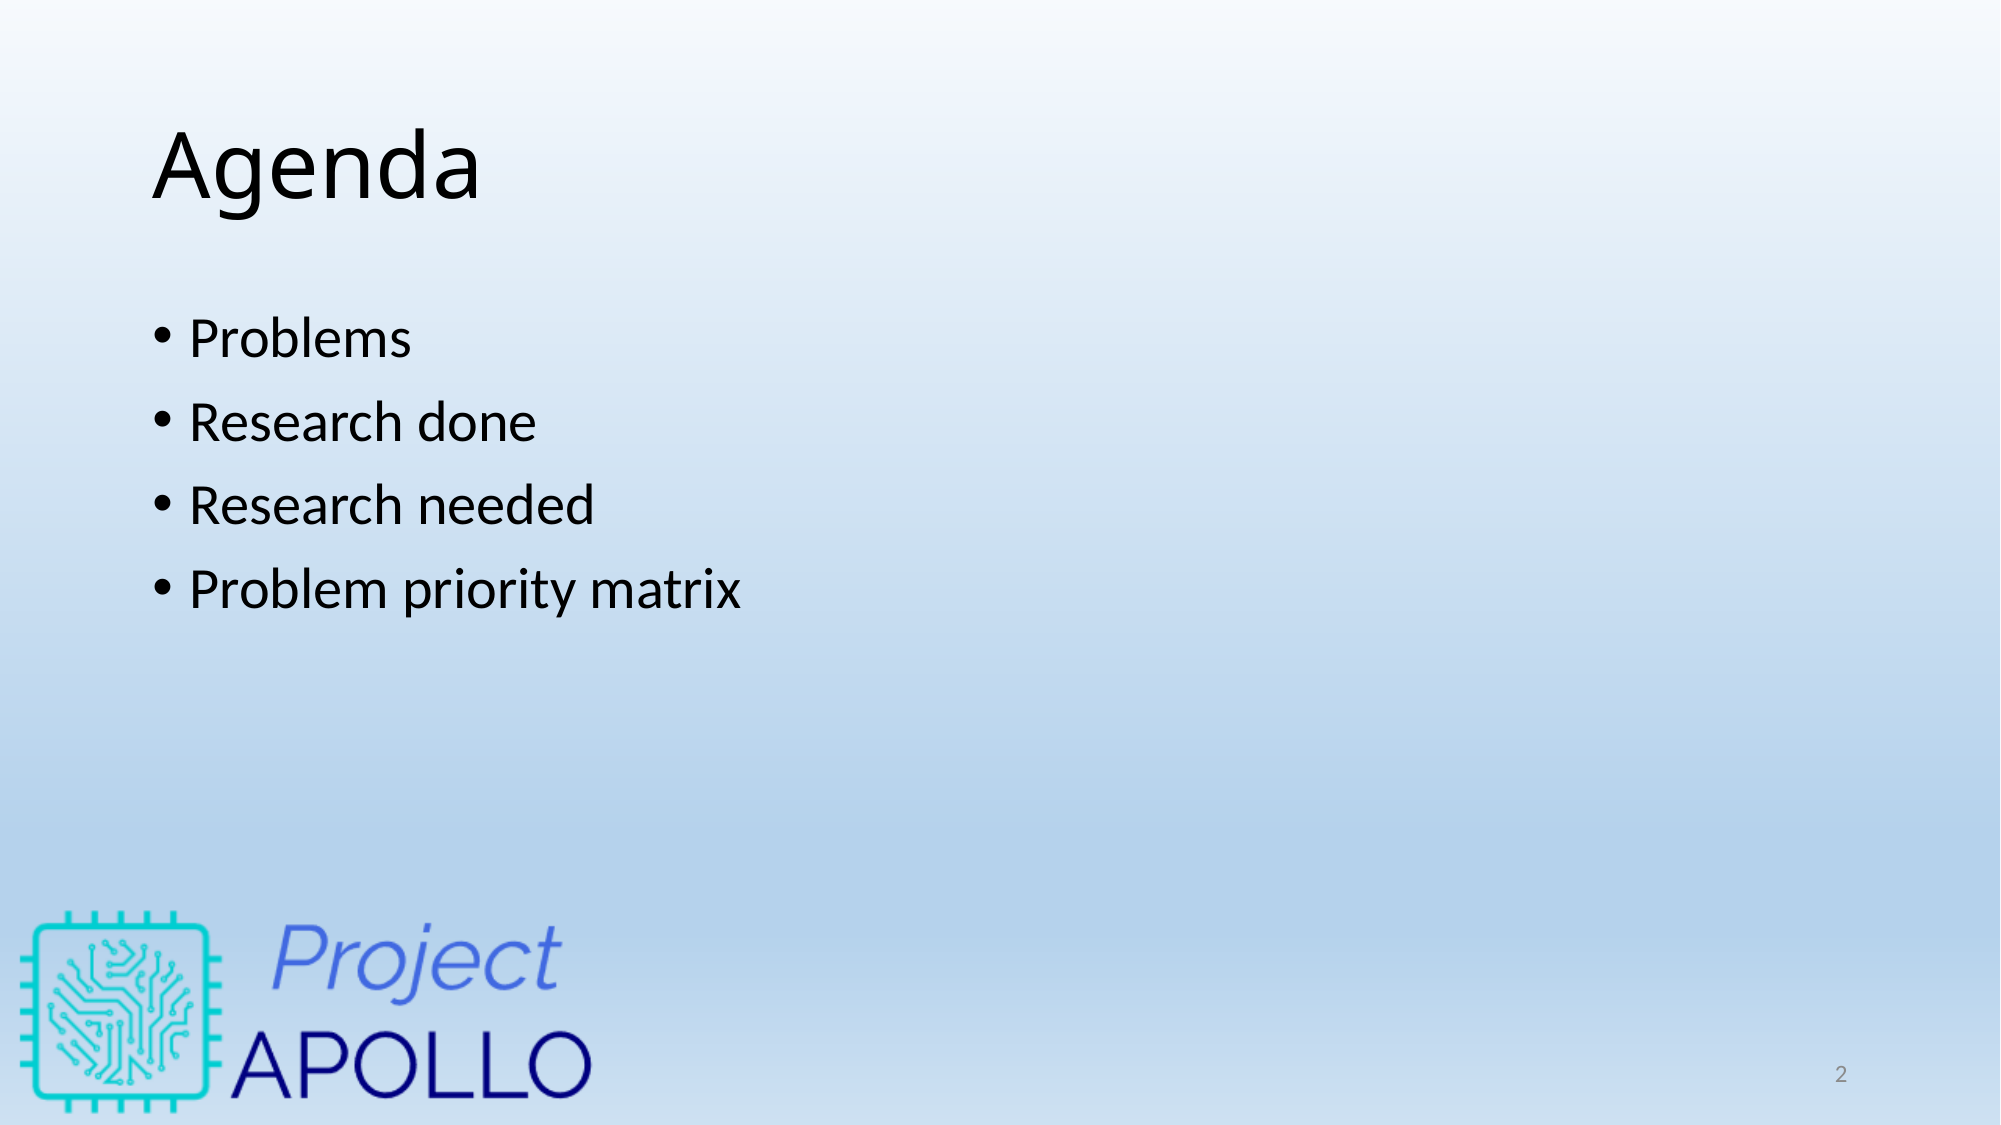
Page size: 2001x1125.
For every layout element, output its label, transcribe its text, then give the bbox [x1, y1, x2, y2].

list Problems Research done Research needed Problem priority matrix [137, 299, 1863, 1014]
title Agenda [137, 59, 1863, 278]
picture [0, 0, 2001, 1125]
slide_number 2 [1412, 1042, 1863, 1103]
